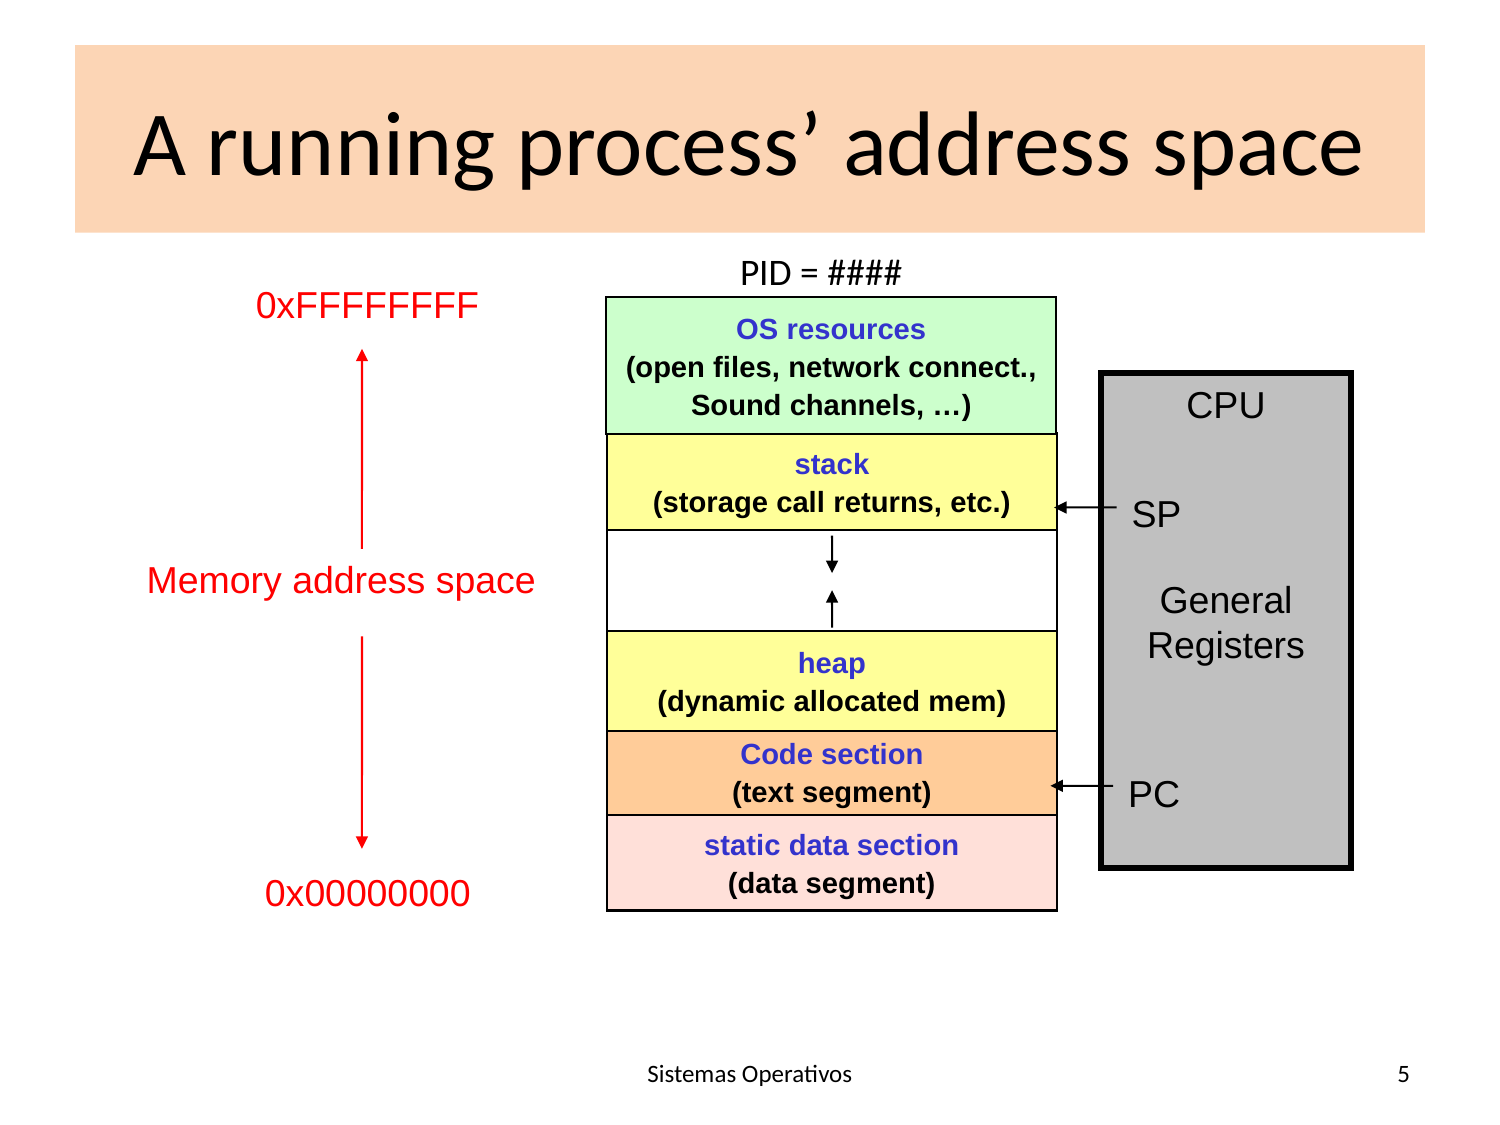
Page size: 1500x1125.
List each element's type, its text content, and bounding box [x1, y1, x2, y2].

text_box PID = #### [725, 240, 938, 272]
footer Sistemas Operativos [512, 1042, 988, 1103]
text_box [129, 273, 1352, 922]
slide_number 5 [1074, 1042, 1425, 1103]
title A running process’ address space [75, 45, 1425, 233]
